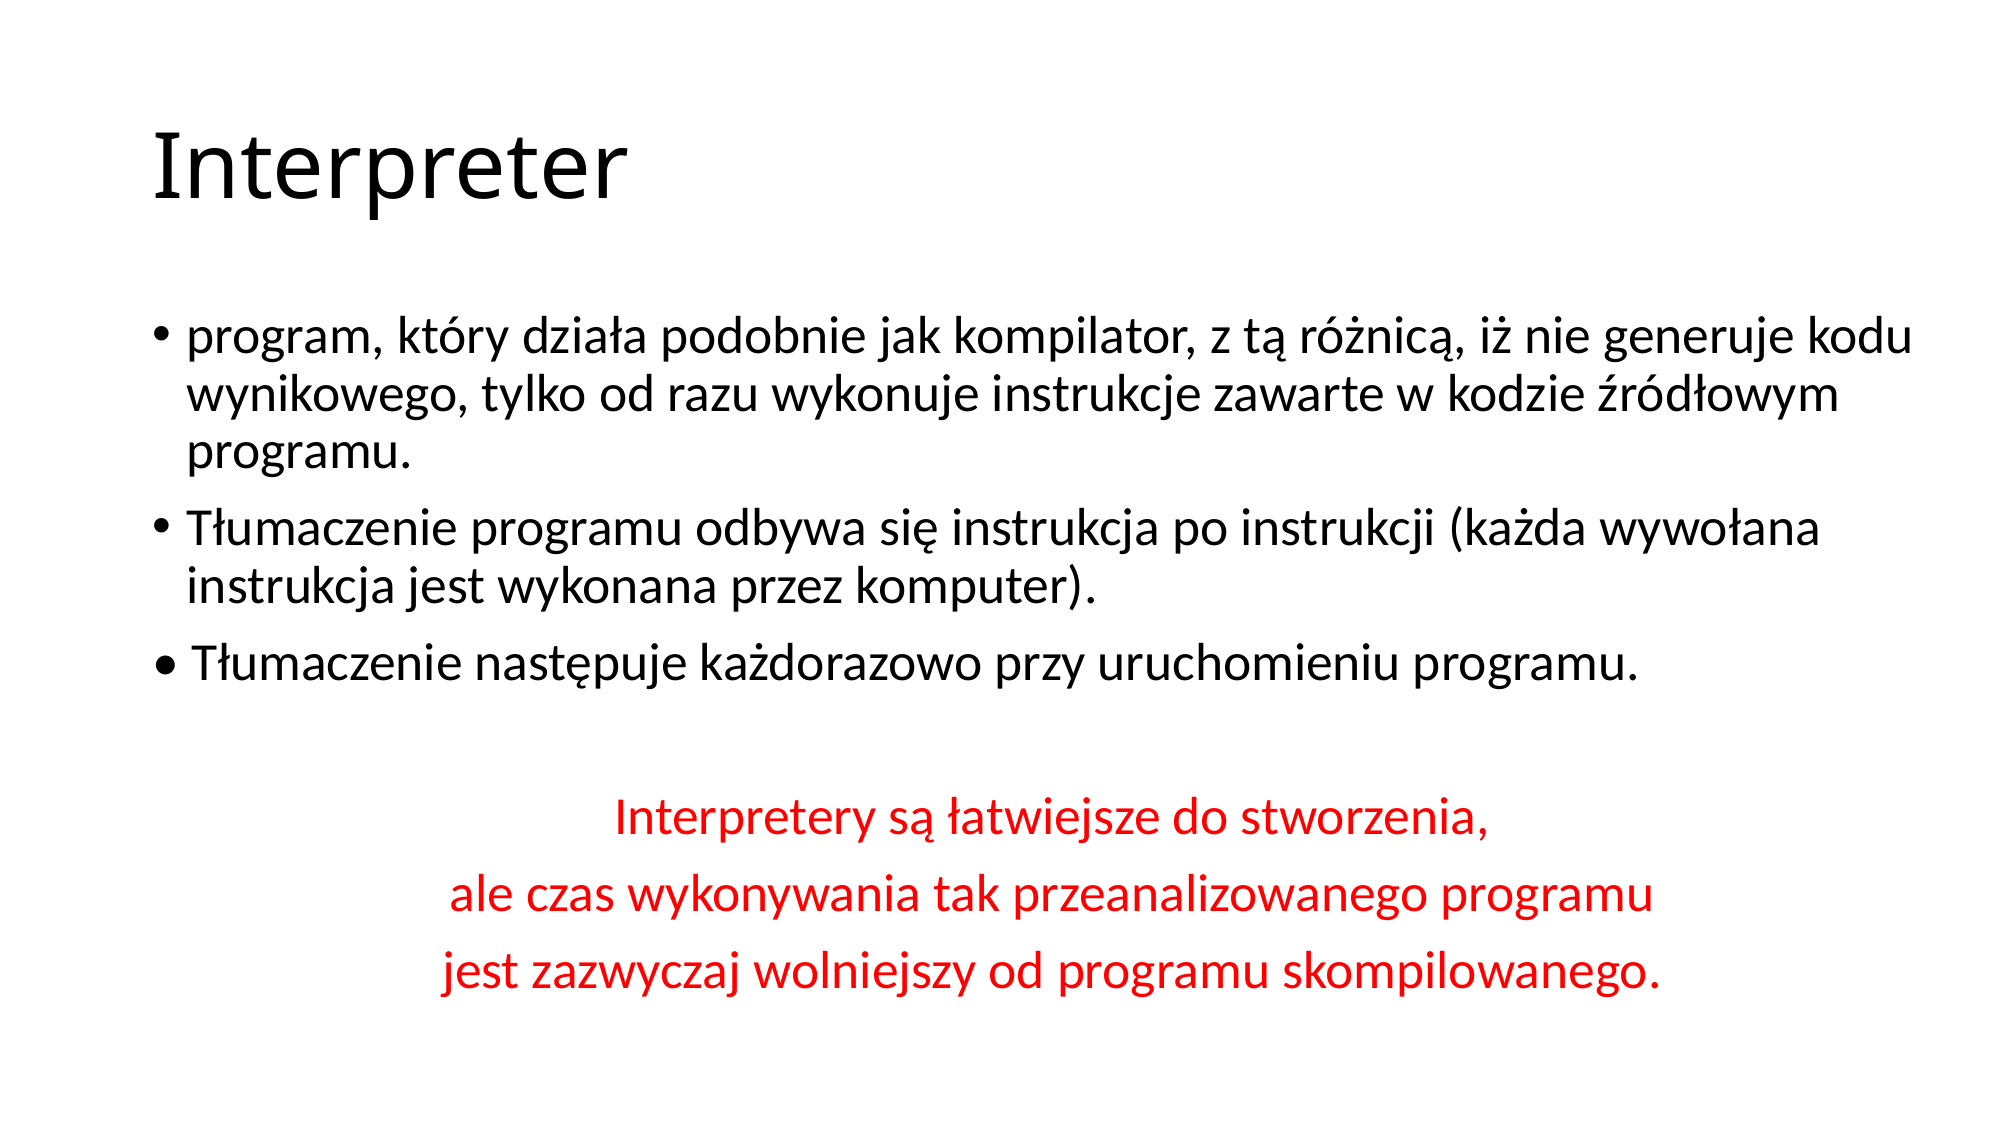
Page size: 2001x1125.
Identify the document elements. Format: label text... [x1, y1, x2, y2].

title Interpreter [137, 59, 1863, 278]
list program, który działa podobnie jak kompilator, z tą różnicą, iż nie generuje kodu wynikowego, tylko od razu wykonuje instrukcje zawarte w kodzie źródłowym programu. Tłumaczenie programu odbywa się instrukcja po instrukcji (każda wywołana instrukcja jest wykonana przez komputer). • Tłumaczenie następuje każdorazowo przy uruchomieniu programu. Interpretery są łatwiejsze do stworzenia, ale czas wykonywania tak przeanalizowanego programu jest zazwyczaj wolniejszy od programu skompilowanego. [137, 299, 1967, 1014]
